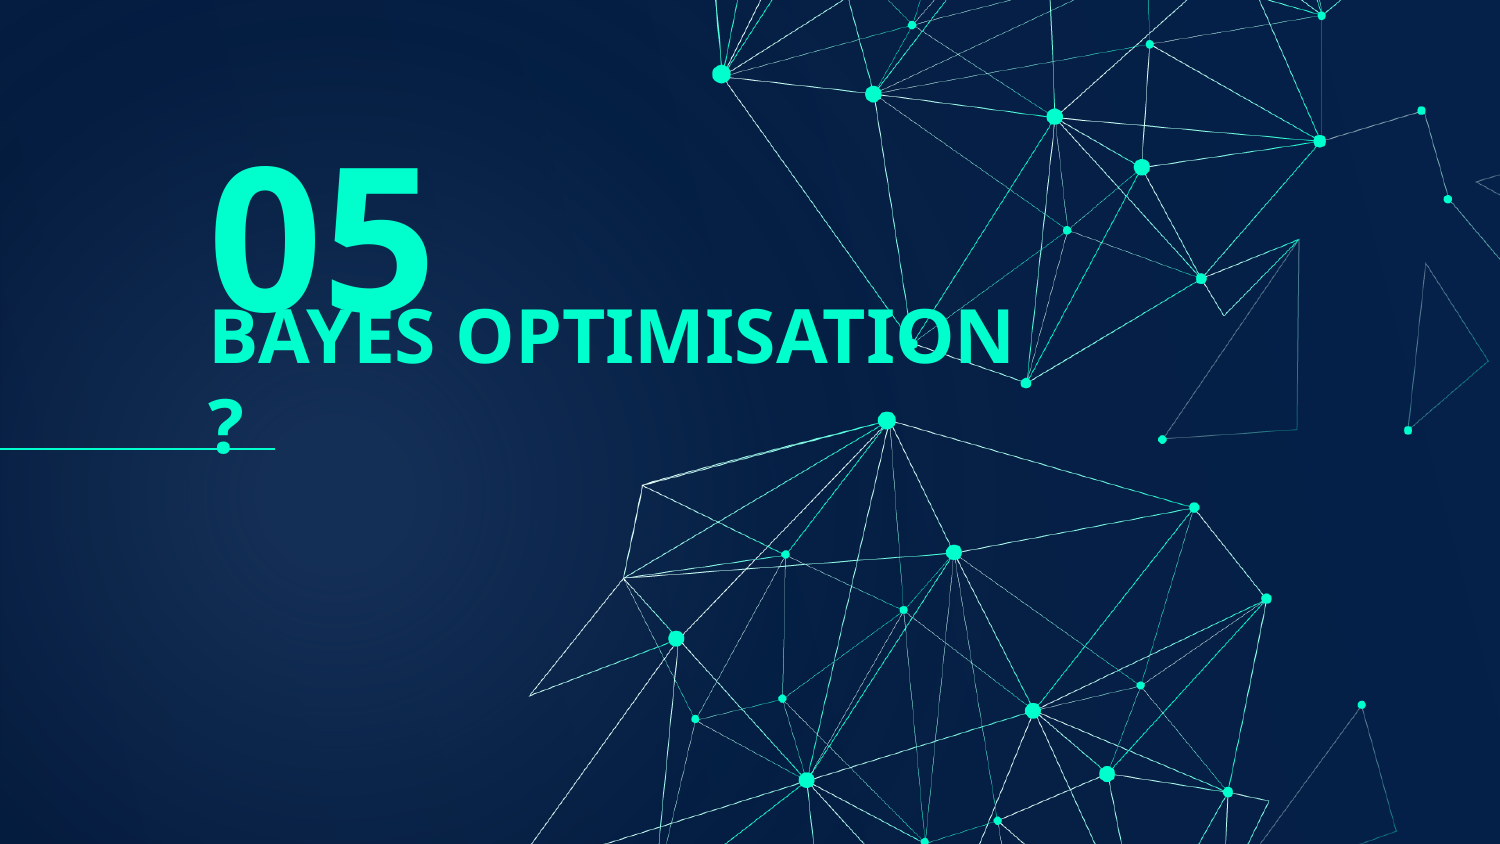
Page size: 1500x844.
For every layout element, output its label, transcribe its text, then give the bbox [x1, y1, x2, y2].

title 05 [193, 169, 683, 294]
picture [0, 0, 1500, 844]
title BAYES OPTIMISATION ? [193, 220, 1046, 537]
